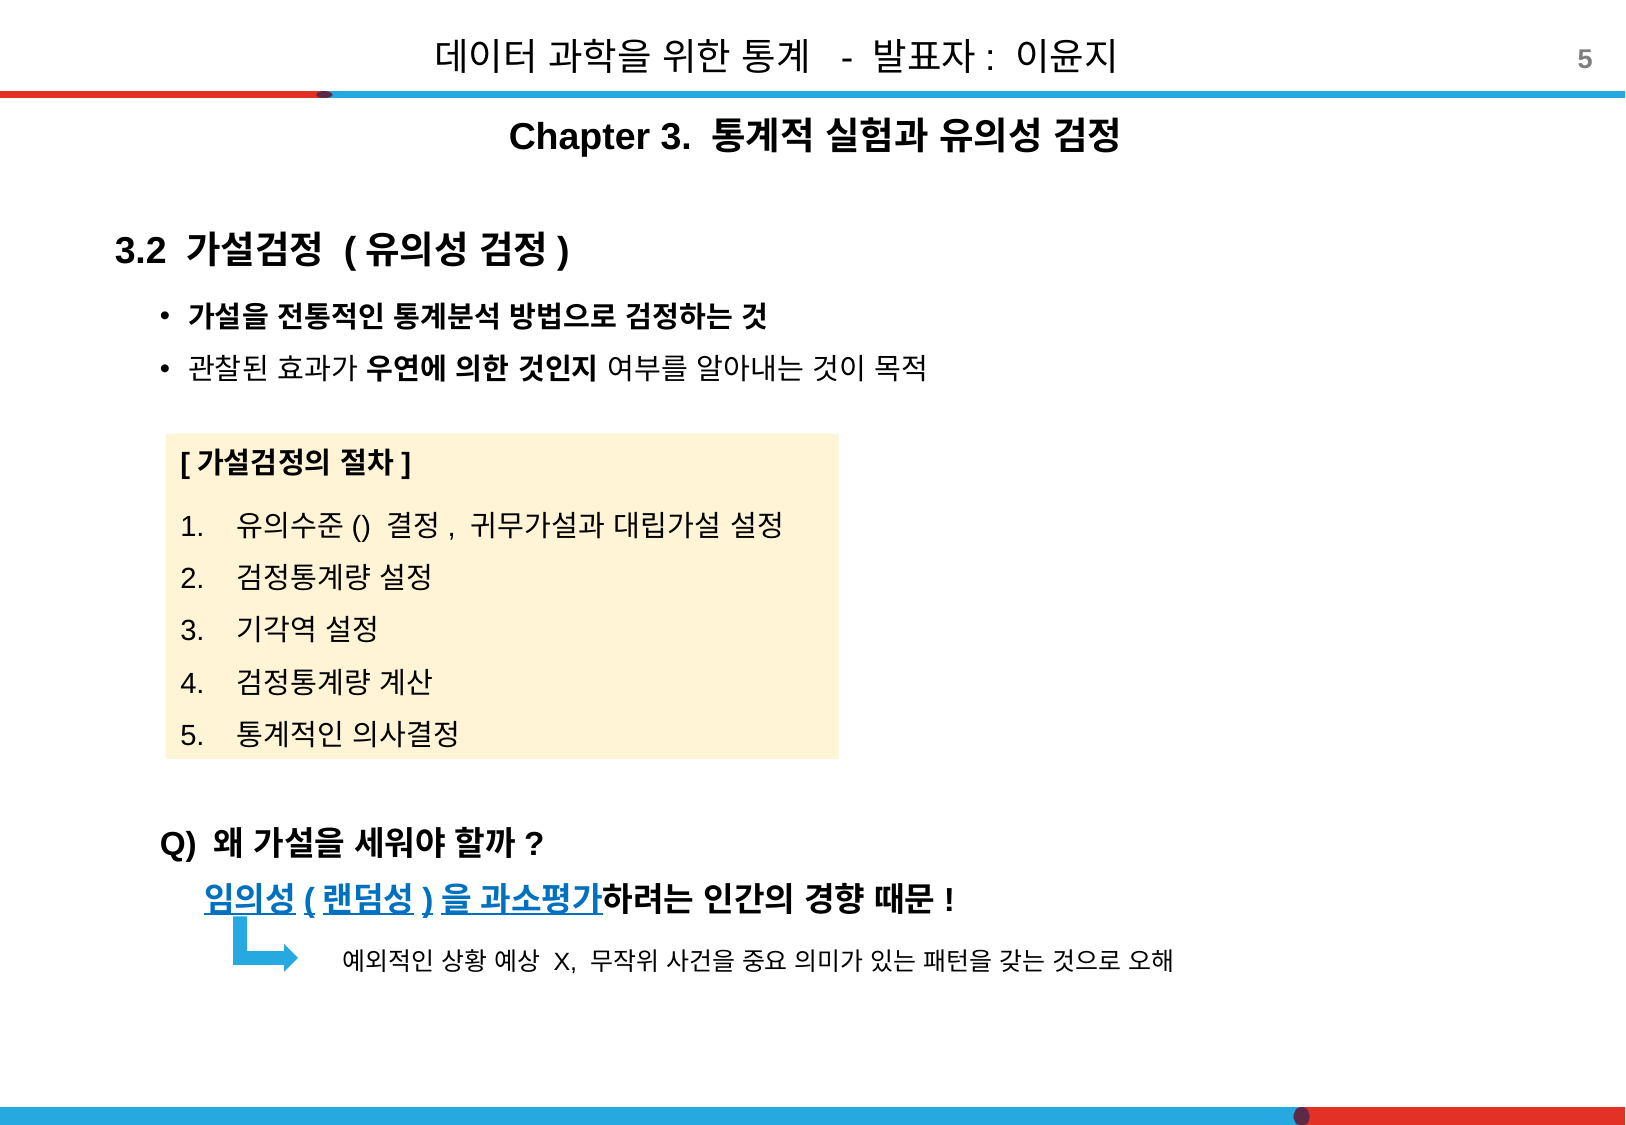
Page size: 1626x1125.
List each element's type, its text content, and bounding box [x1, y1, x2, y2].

text_box 데이터 과학을 위한 통계 - 발표자: 이윤지 [45, 25, 1508, 104]
picture [0, 1107, 1625, 1125]
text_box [145, 814, 1529, 984]
text_box Chapter 3. 통계적 실험과 유의성 검정 [36, 104, 1595, 166]
picture [1508, 91, 1625, 98]
picture [0, 91, 45, 98]
text_box 3.2 가설검정 (유의성 검정) [99, 218, 616, 274]
text_box 가설을 전통적인 통계분석 방법으로 검정하는 것 관찰된 효과가 우연에 의한 것인지 여부를 알아내는 것이 목적 [145, 273, 1087, 393]
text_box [165, 433, 879, 760]
text_box 5 [1517, 32, 1605, 82]
